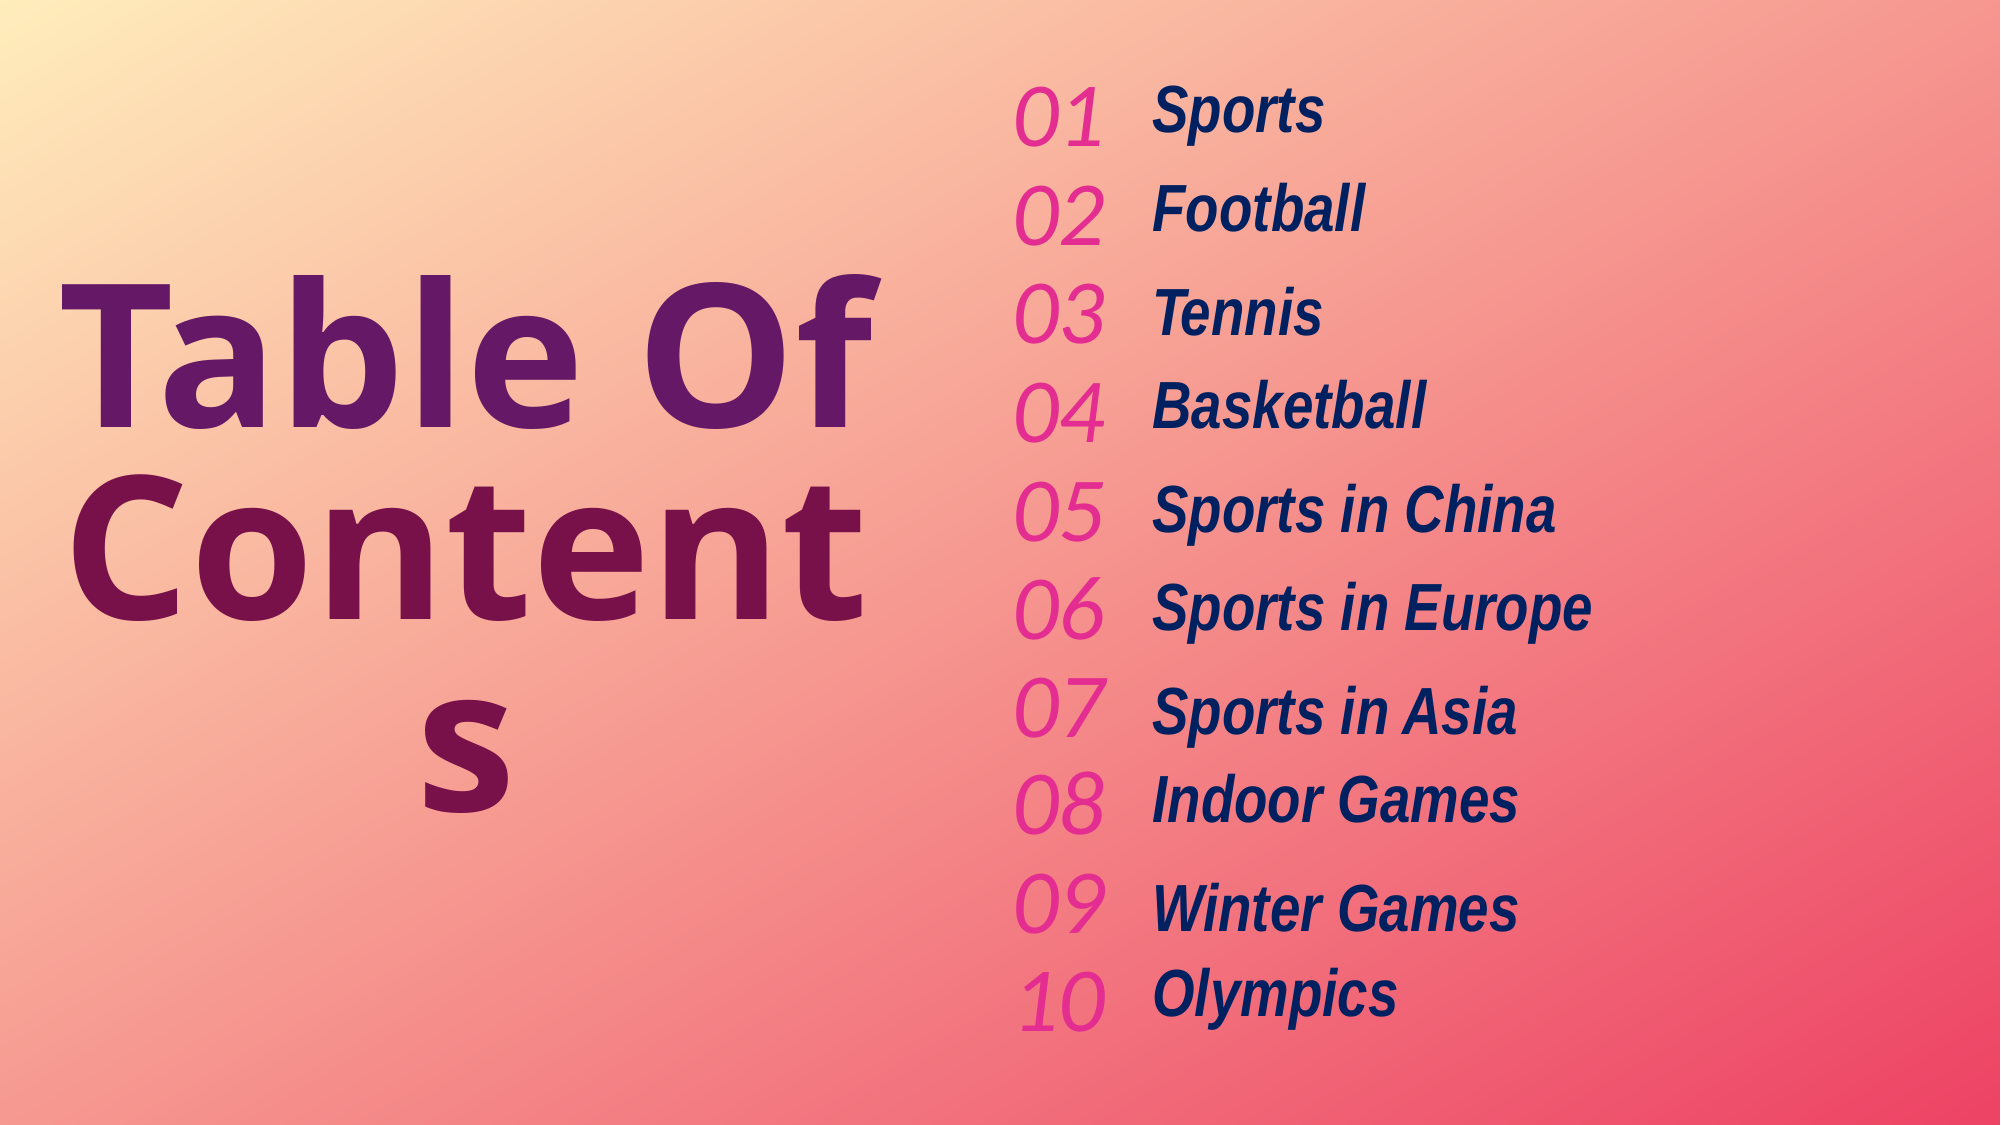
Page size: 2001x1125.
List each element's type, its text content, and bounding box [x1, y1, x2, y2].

text_box 02 [997, 146, 1129, 244]
text_box 08 [997, 735, 1129, 834]
text_box Basketball [1137, 354, 2000, 443]
text_box Sports in Europe [1137, 556, 2000, 645]
text_box 06 [997, 540, 1129, 638]
text_box Sports [1137, 58, 2000, 147]
text_box Winter Games [1137, 856, 2000, 942]
text_box 01 [997, 47, 1129, 146]
text_box 03 [997, 244, 1129, 343]
text_box Tennis [1137, 261, 2000, 350]
text_box 09 [997, 834, 1129, 931]
text_box Olympics [1137, 942, 2000, 1031]
text_box Sports in Asia [1137, 660, 2000, 748]
text_box 04 [997, 343, 1129, 442]
text_box Sports in China [1137, 458, 2000, 547]
text_box Football [1137, 156, 2000, 245]
text_box 10 [997, 931, 1129, 1042]
text_box Indoor Games [1137, 748, 2000, 837]
text_box Table Of Contents [0, 0, 932, 1124]
text_box 05 [997, 442, 1129, 540]
text_box 07 [997, 638, 1129, 735]
